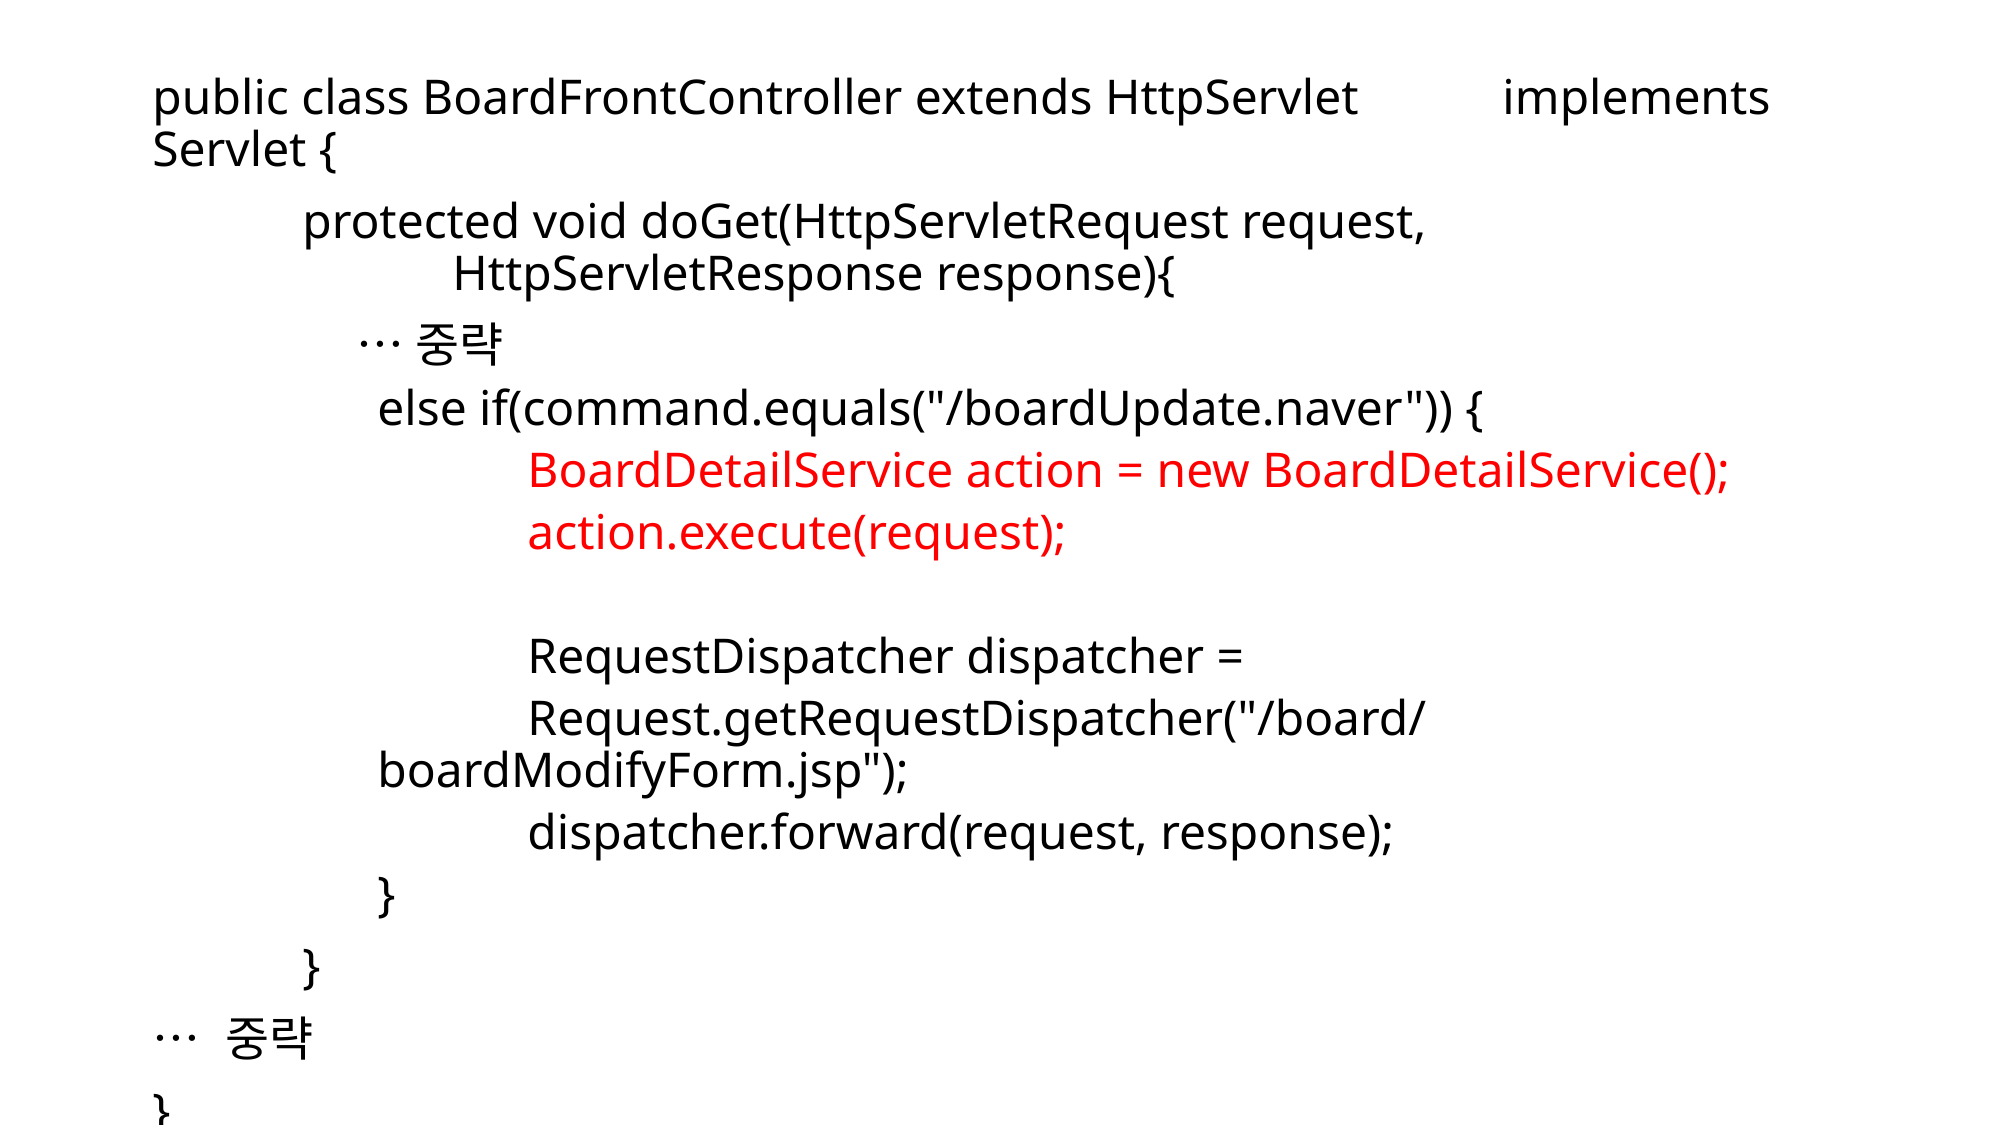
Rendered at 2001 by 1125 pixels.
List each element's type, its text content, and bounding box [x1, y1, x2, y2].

list public class BoardFrontController extends HttpServlet implements Servlet { protected void doGet(HttpServletRequest request, HttpServletResponse response){ …중략 else if(command.equals("/boardUpdate.naver")) { BoardDetailService action = new BoardDetailService(); action.execute(request); RequestDispatcher dispatcher = Request.getRequestDispatcher("/board/boardModifyForm.jsp"); dispatcher.forward(request, response); } } … 중략 } [137, 65, 1863, 1100]
